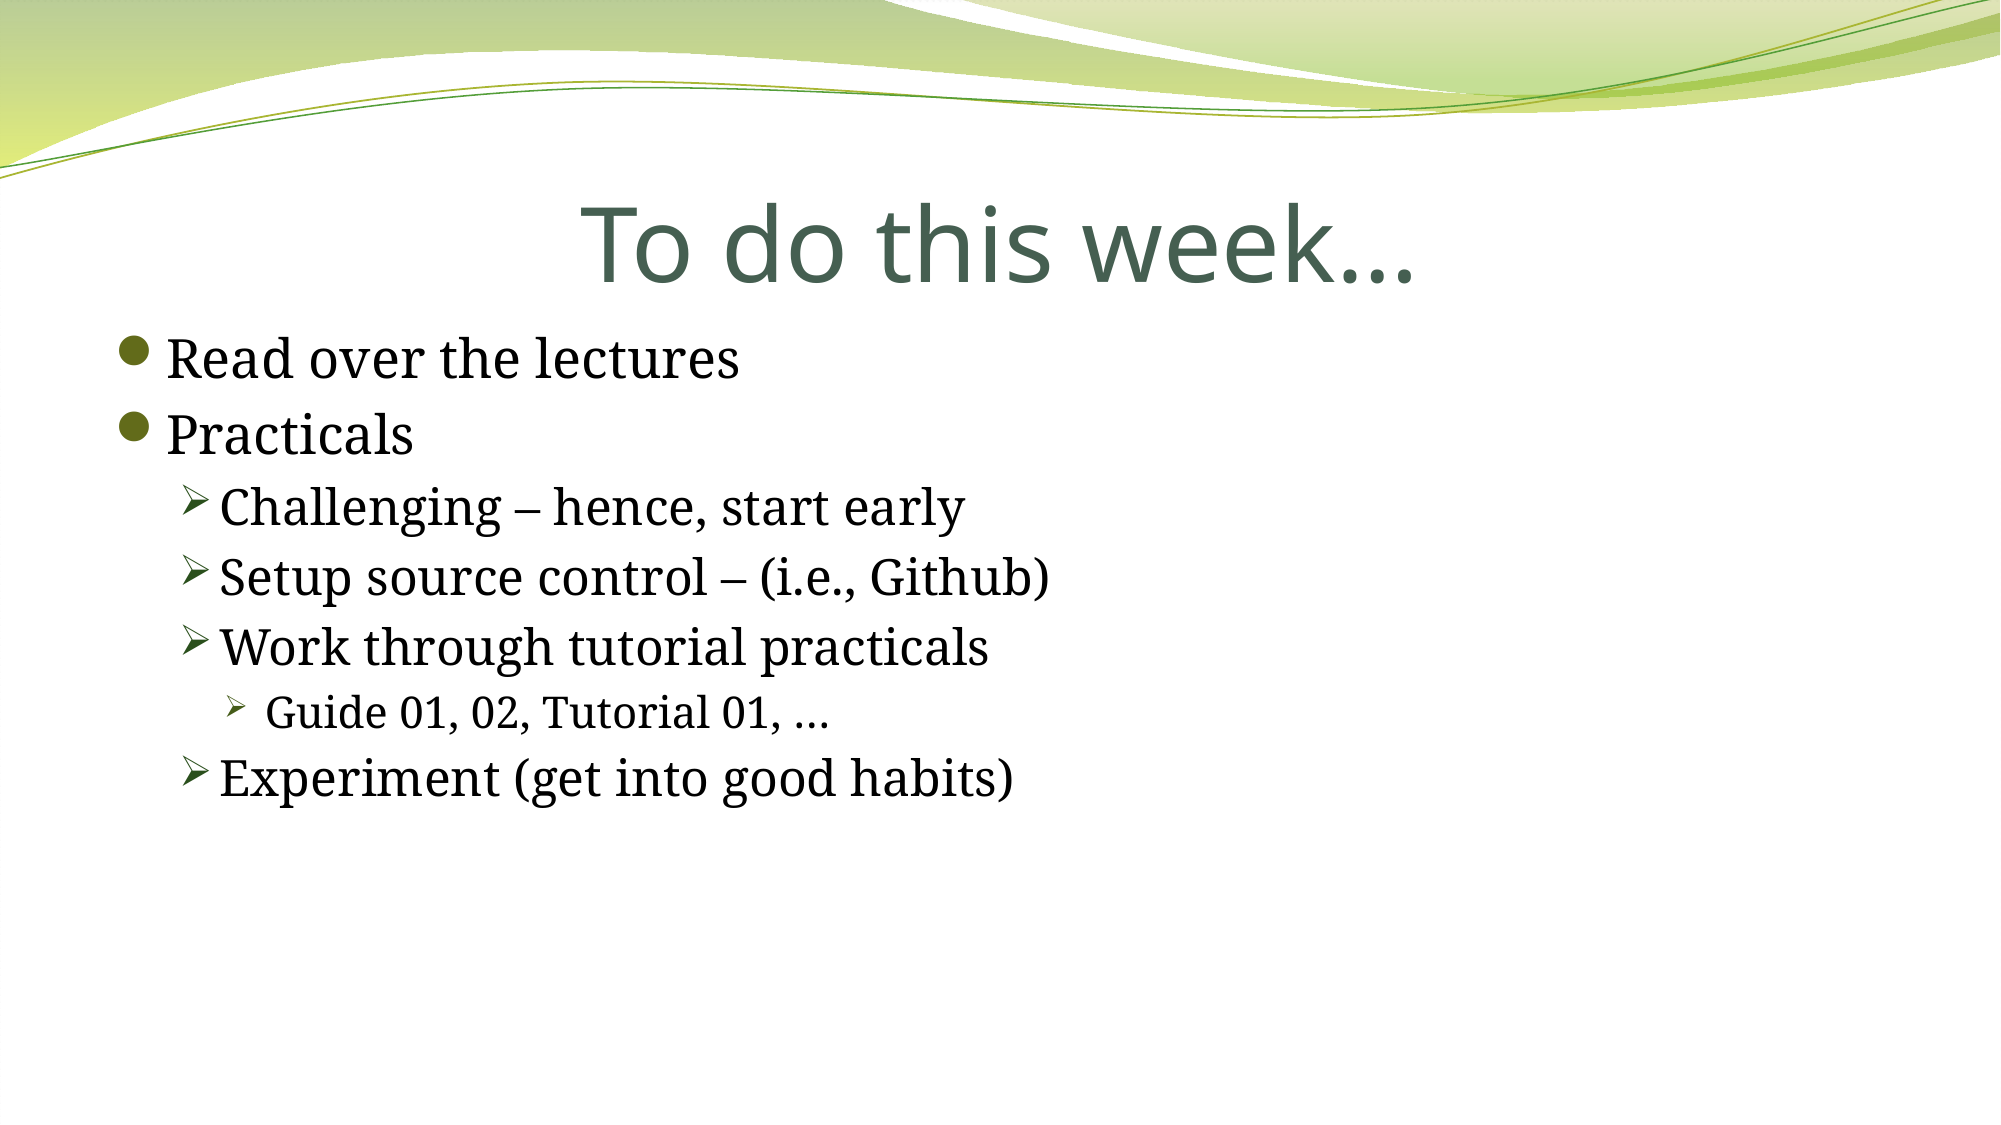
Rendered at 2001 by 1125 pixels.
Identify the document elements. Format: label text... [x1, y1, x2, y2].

title To do this week… [99, 115, 1900, 303]
list Read over the lectures Practicals Challenging – hence, start early Setup source control – (i.e., Github) Work through tutorial practicals Guide 01, 02, Tutorial 01, … Experiment (get into good habits) [99, 317, 1900, 1038]
